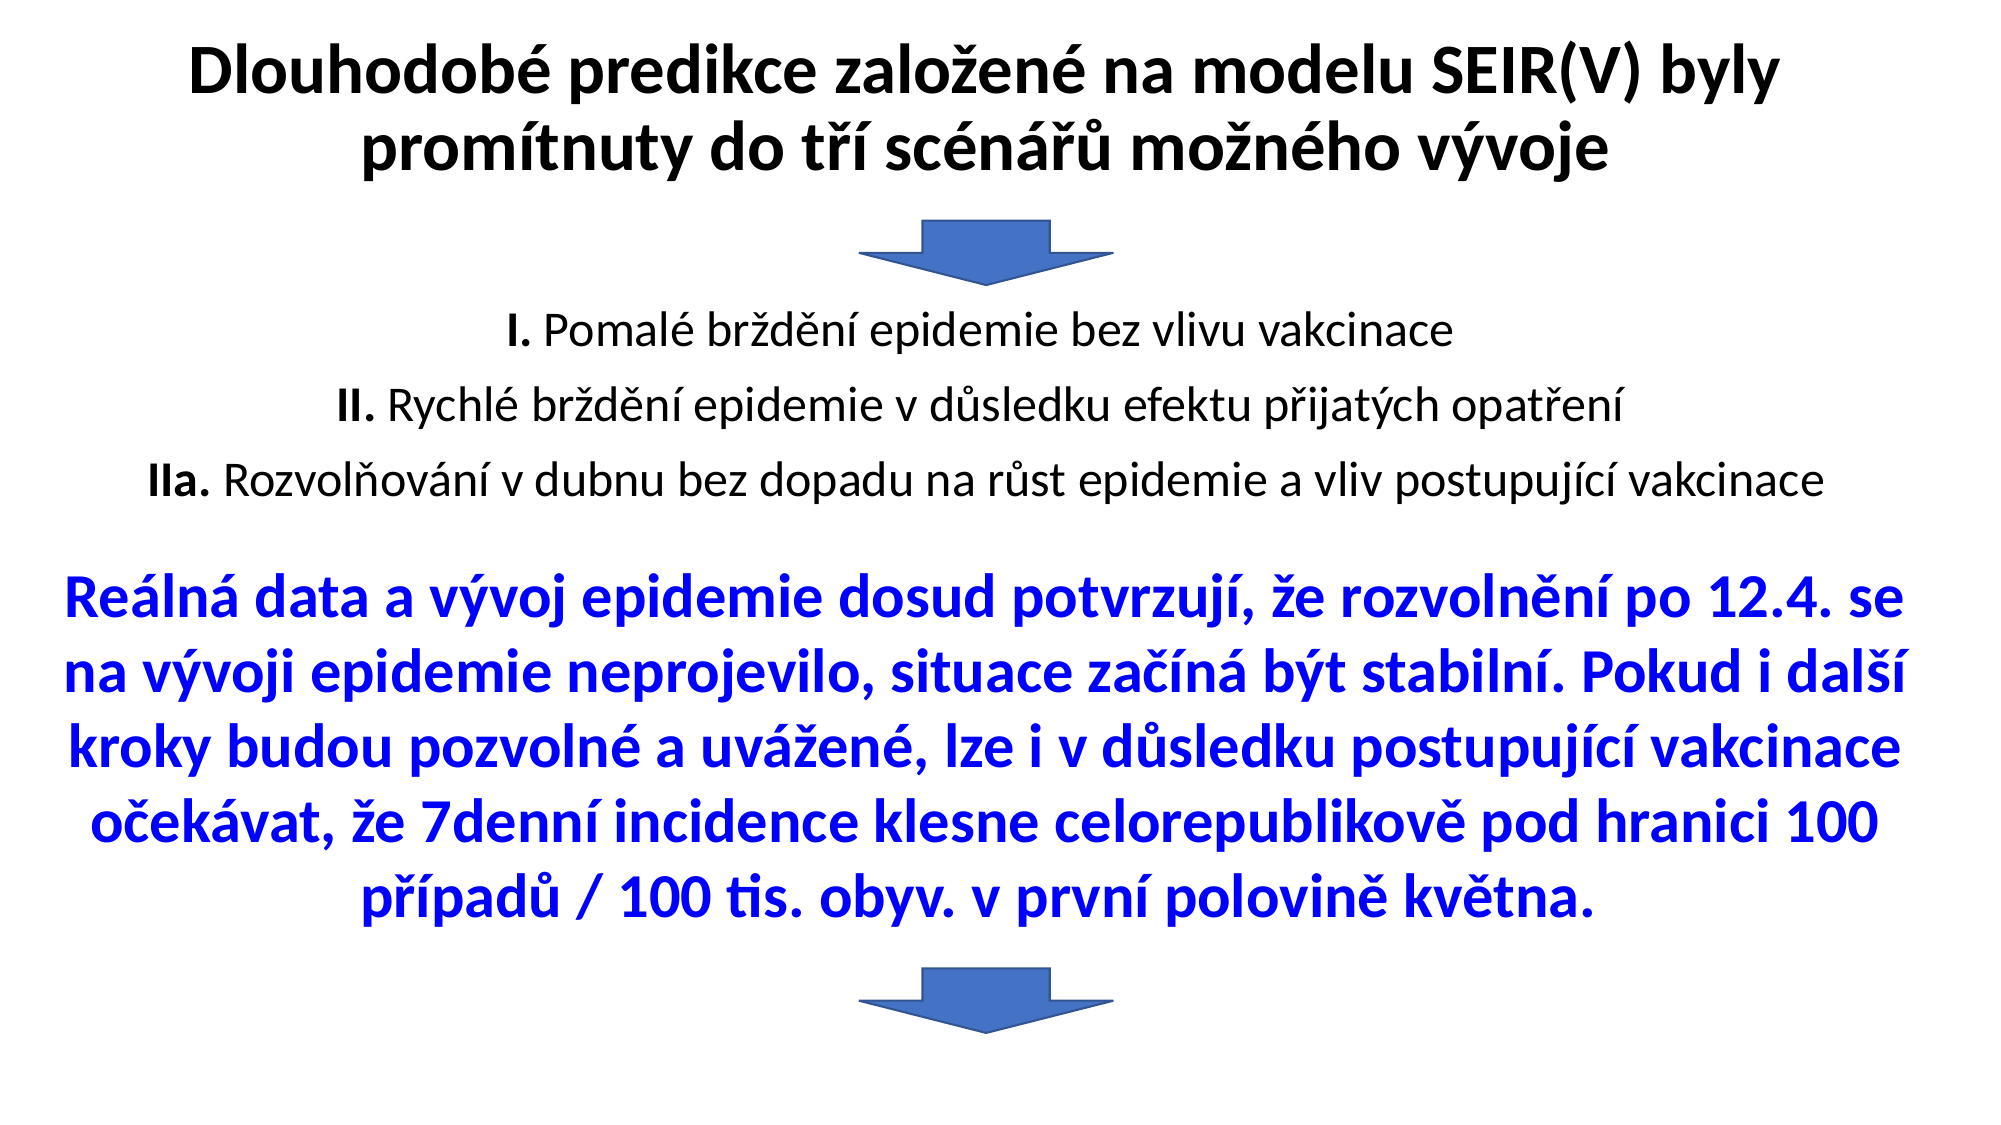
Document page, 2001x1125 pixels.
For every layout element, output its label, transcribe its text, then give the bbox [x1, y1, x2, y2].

text_box Reálná data a vývoj epidemie dosud potvrzují, že rozvolnění po 12.4. se na vývoji epidemie neprojevilo, situace začíná být stabilní. Pokud i další kroky budou pozvolné a uvážené, lze i v důsledku postupující vakcinace očekávat, že 7denní incidence klesne celorepublikově pod hranici 100 případů / 100 tis. obyv. v první polovině května. [23, 547, 1949, 1012]
text_box [858, 967, 1114, 1034]
text_box Dlouhodobé predikce založené na modelu SEIR(V) byly promítnuty do tří scénářů možného vývoje I. Pomalé brždění epidemie bez vlivu vakcinace II. Rychlé brždění epidemie v důsledku efektu přijatých opatření IIa. Rozvolňování v dubnu bez dopadu na růst epidemie a vliv postupující vakcinace [42, 24, 1931, 527]
